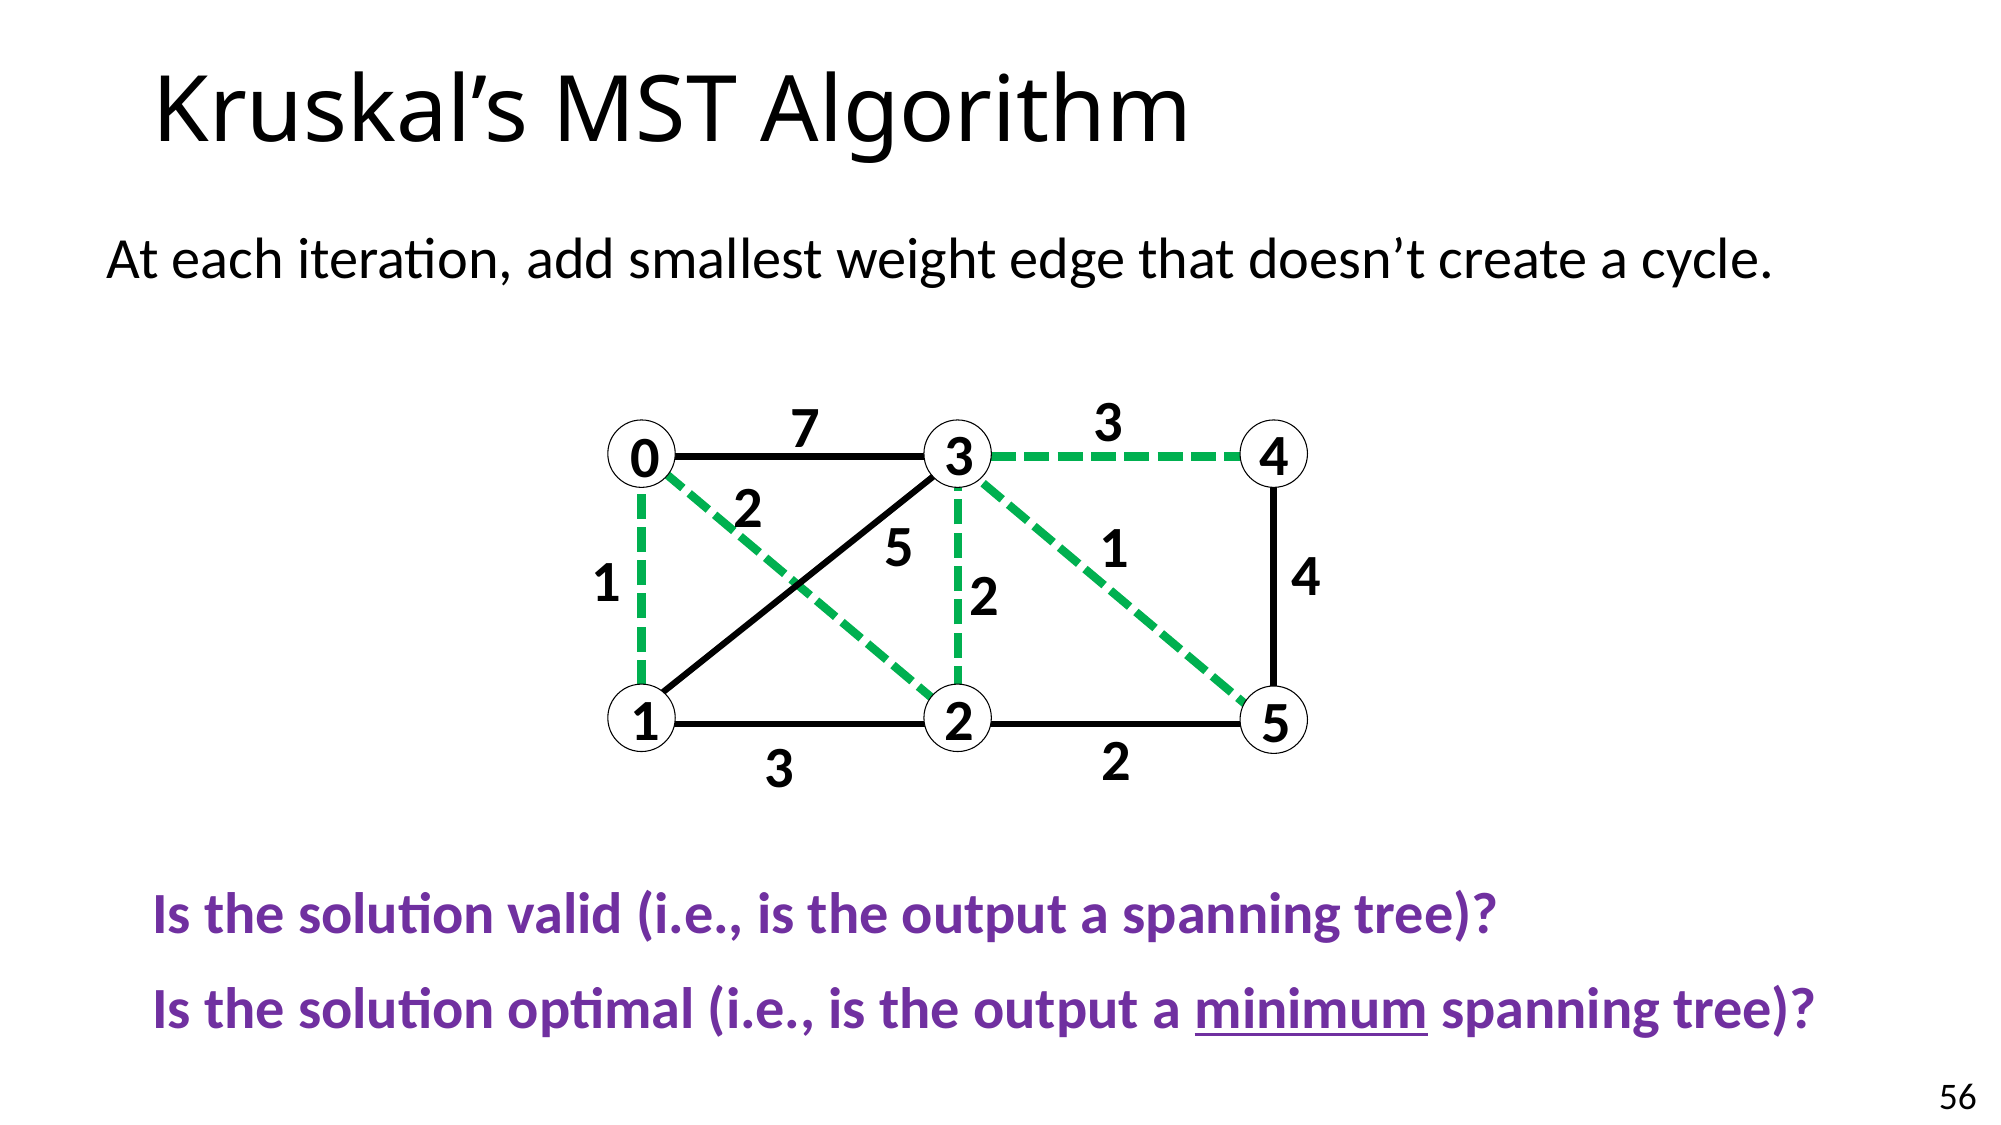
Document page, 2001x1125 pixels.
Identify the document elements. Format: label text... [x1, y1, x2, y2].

title Kruskal’s MST Algorithm [137, 3, 1863, 220]
list At each iteration, add smallest weight edge that doesn’t create a cycle. [91, 220, 1909, 1105]
text_box 56 [1867, 1072, 1977, 1118]
text_box Is the solution valid (i.e., is the output a spanning tree)? Is the solution optimal (i.e., is the output a minimum spanning tree)? [137, 868, 1909, 1048]
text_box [576, 375, 1369, 808]
